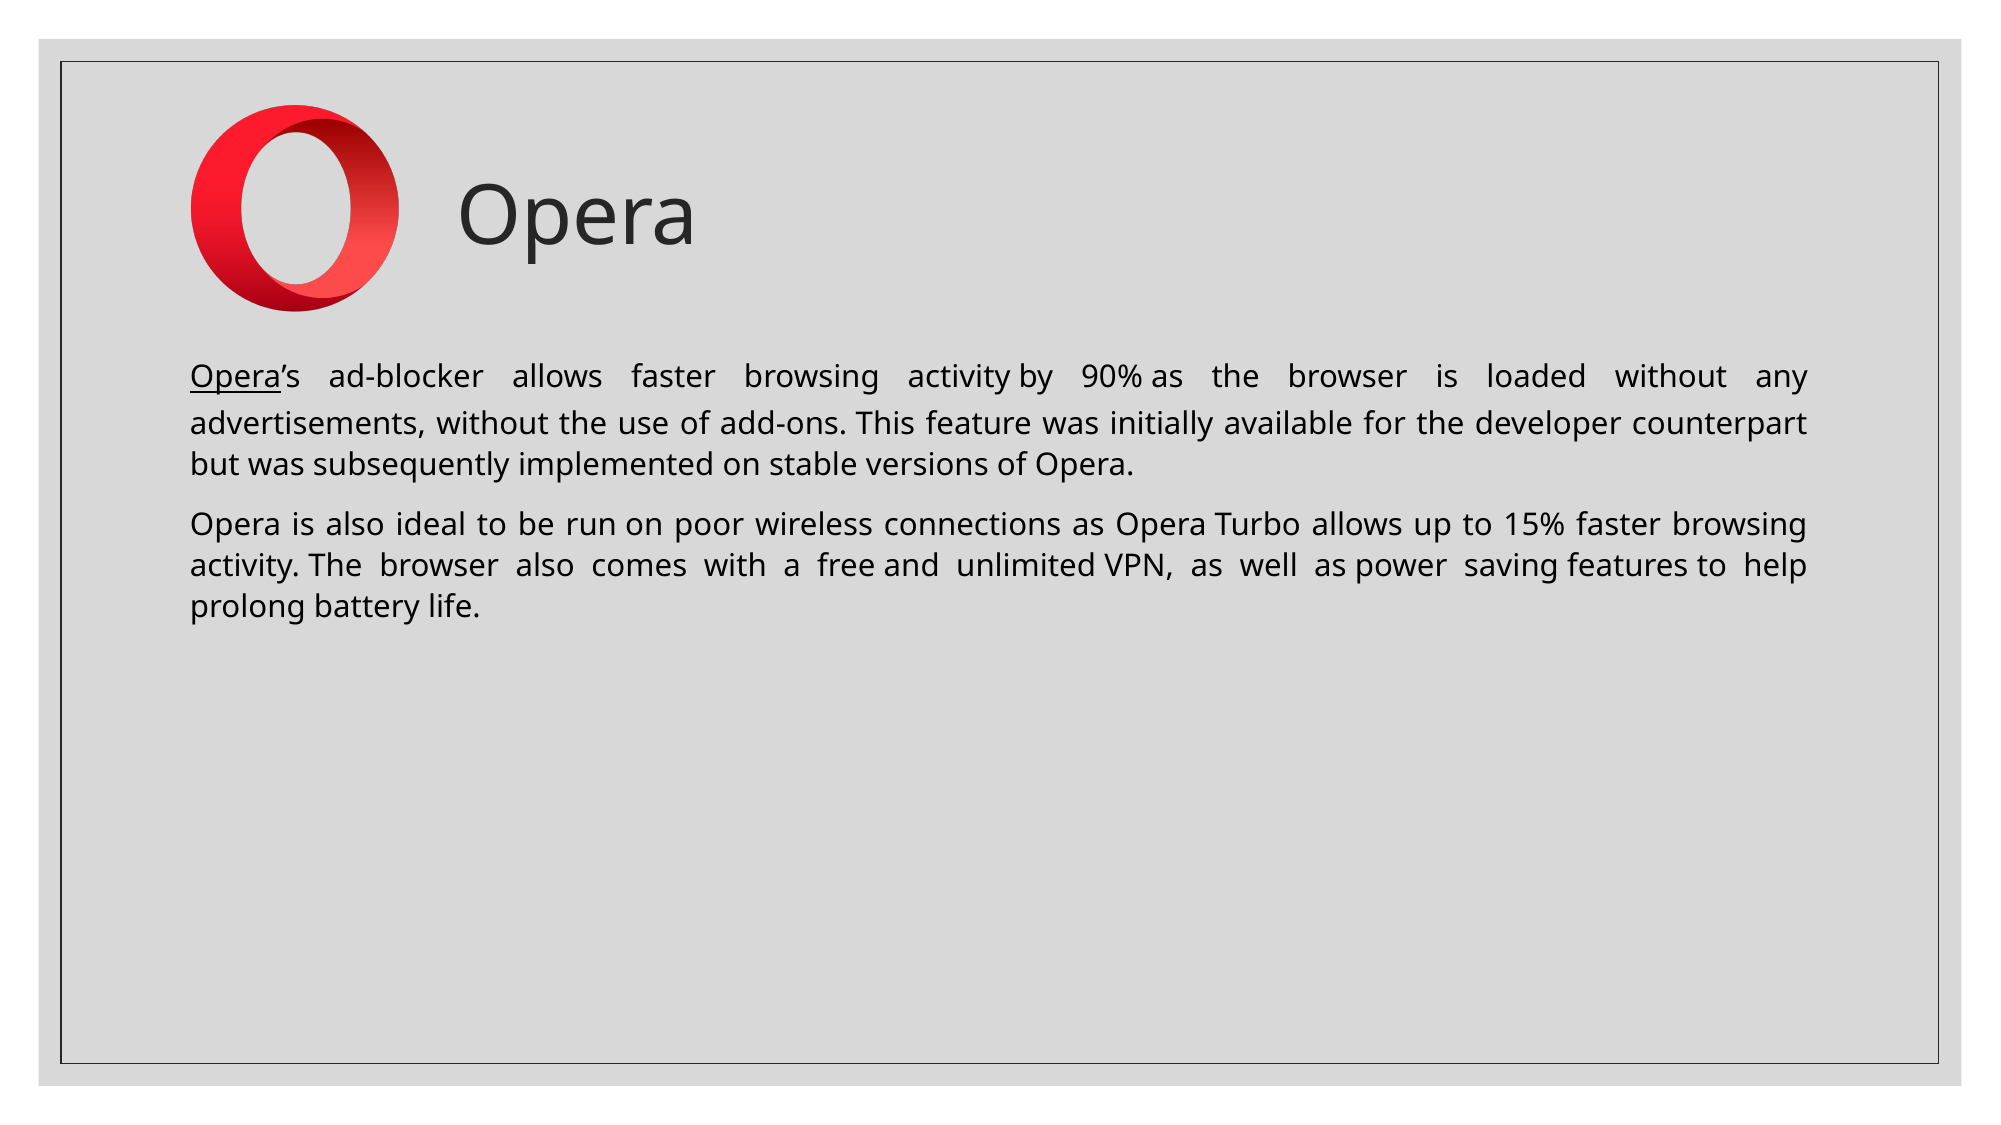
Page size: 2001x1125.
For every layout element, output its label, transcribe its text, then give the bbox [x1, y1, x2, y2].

picture [189, 105, 400, 312]
list Opera’s ad-blocker allows faster browsing activity by 90% as the browser is loaded without any advertisements, without the use of add-ons. This feature was initially available for the developer counterpart but was subsequently implemented on stable versions of Opera. Opera is also ideal to be run on poor wireless connections as Opera Turbo allows up to 15% faster browsing activity. The browser also comes with a free and unlimited VPN, as well as power saving features to help prolong battery life. [174, 345, 1825, 977]
title Opera [441, 105, 1825, 331]
